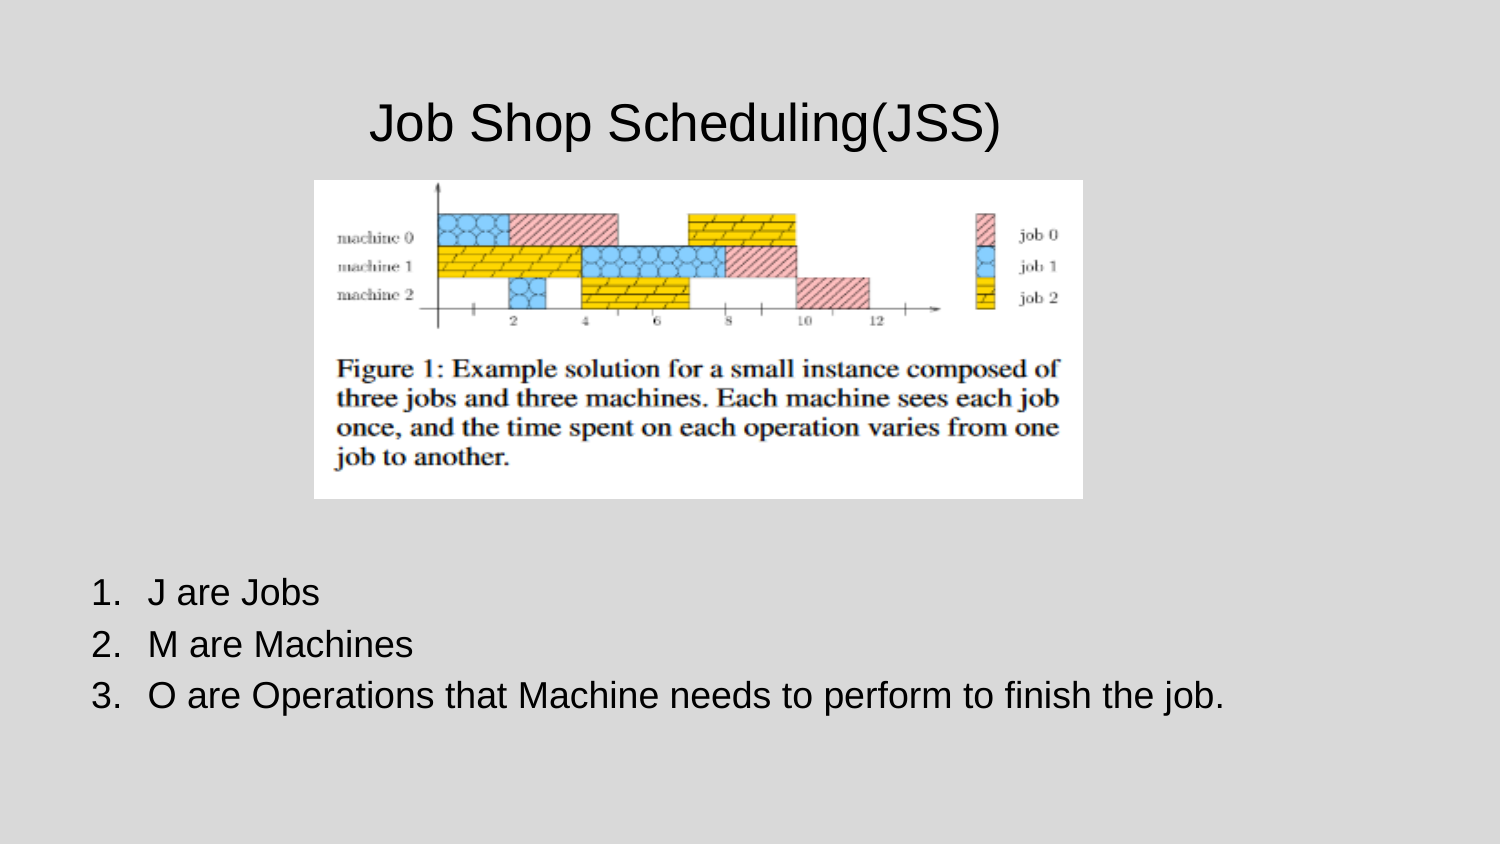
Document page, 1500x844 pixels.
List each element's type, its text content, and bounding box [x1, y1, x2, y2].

title Job Shop Scheduling(JSS) [51, 72, 1449, 167]
list J are Jobs M are Machines O are Operations that Machine needs to perform to finish the job. [57, 546, 1456, 844]
picture [314, 179, 1083, 499]
